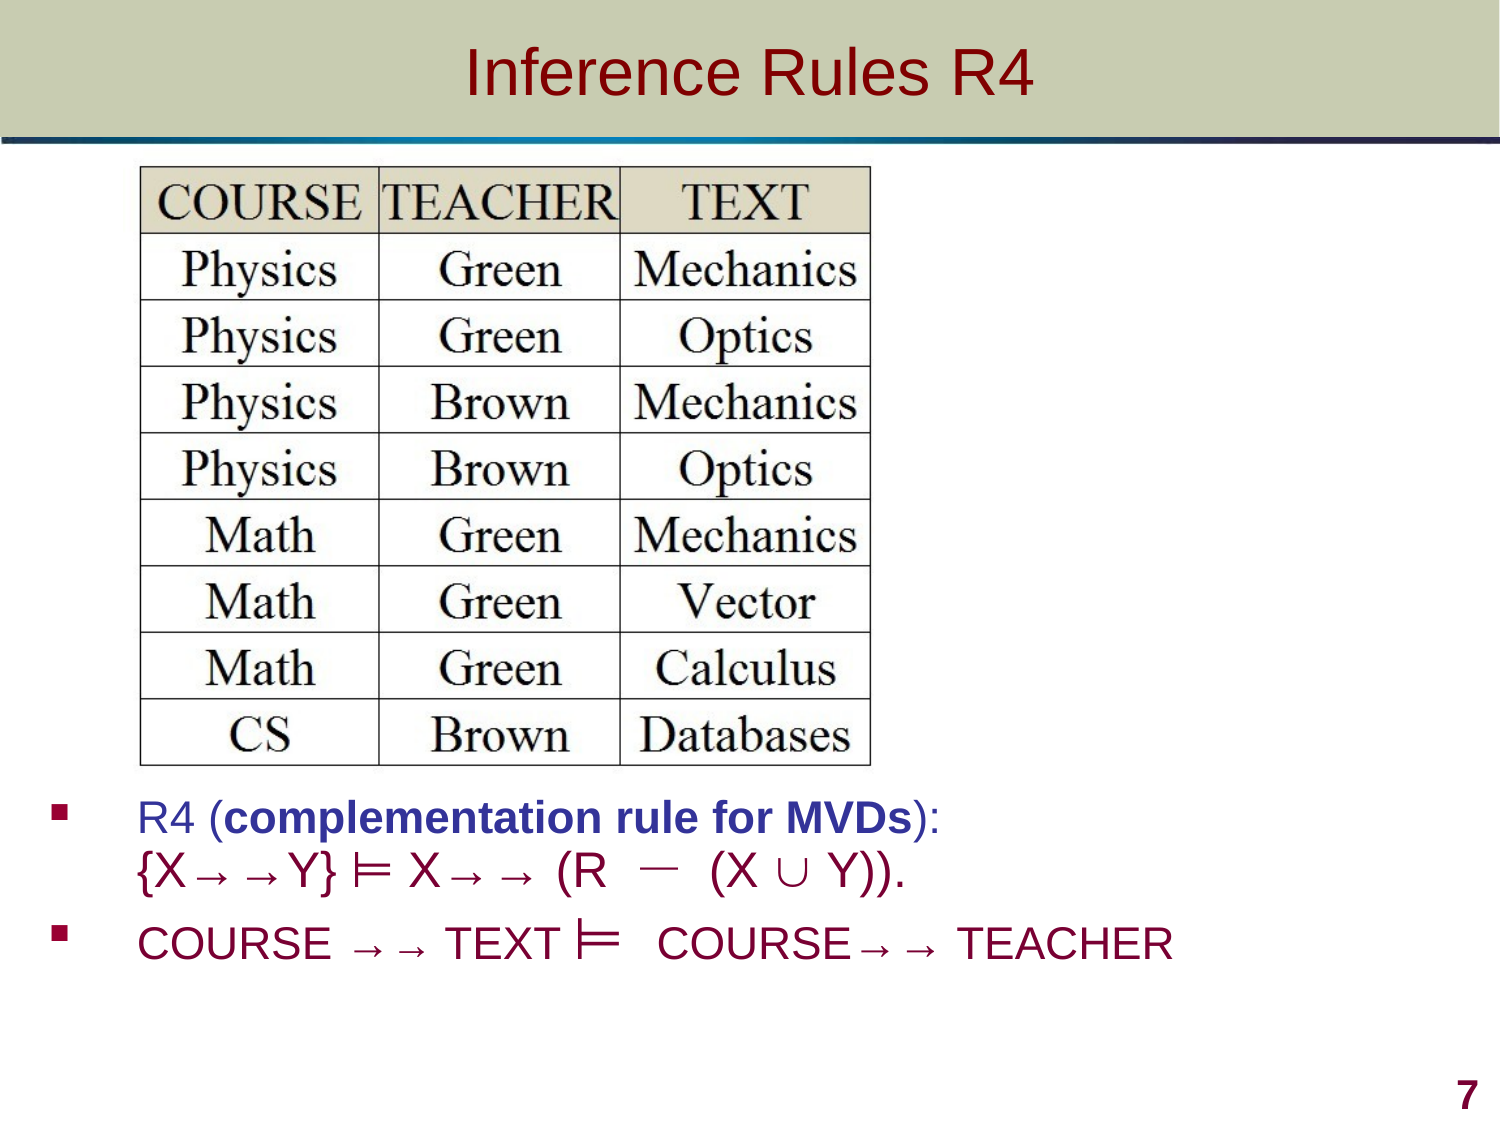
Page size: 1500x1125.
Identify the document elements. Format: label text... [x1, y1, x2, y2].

picture [123, 148, 892, 783]
picture [0, 138, 1500, 145]
list R4 (complementation rule for MVDs): {X→→Y} ⊨ X→→ (R － (X  Y)). COURSE →→ TEXT ⊨ COURSE→→ TEACHER [24, 786, 1450, 969]
title Inference Rules R4 [0, 0, 1500, 138]
slide_number 7 [1181, 1049, 1495, 1125]
